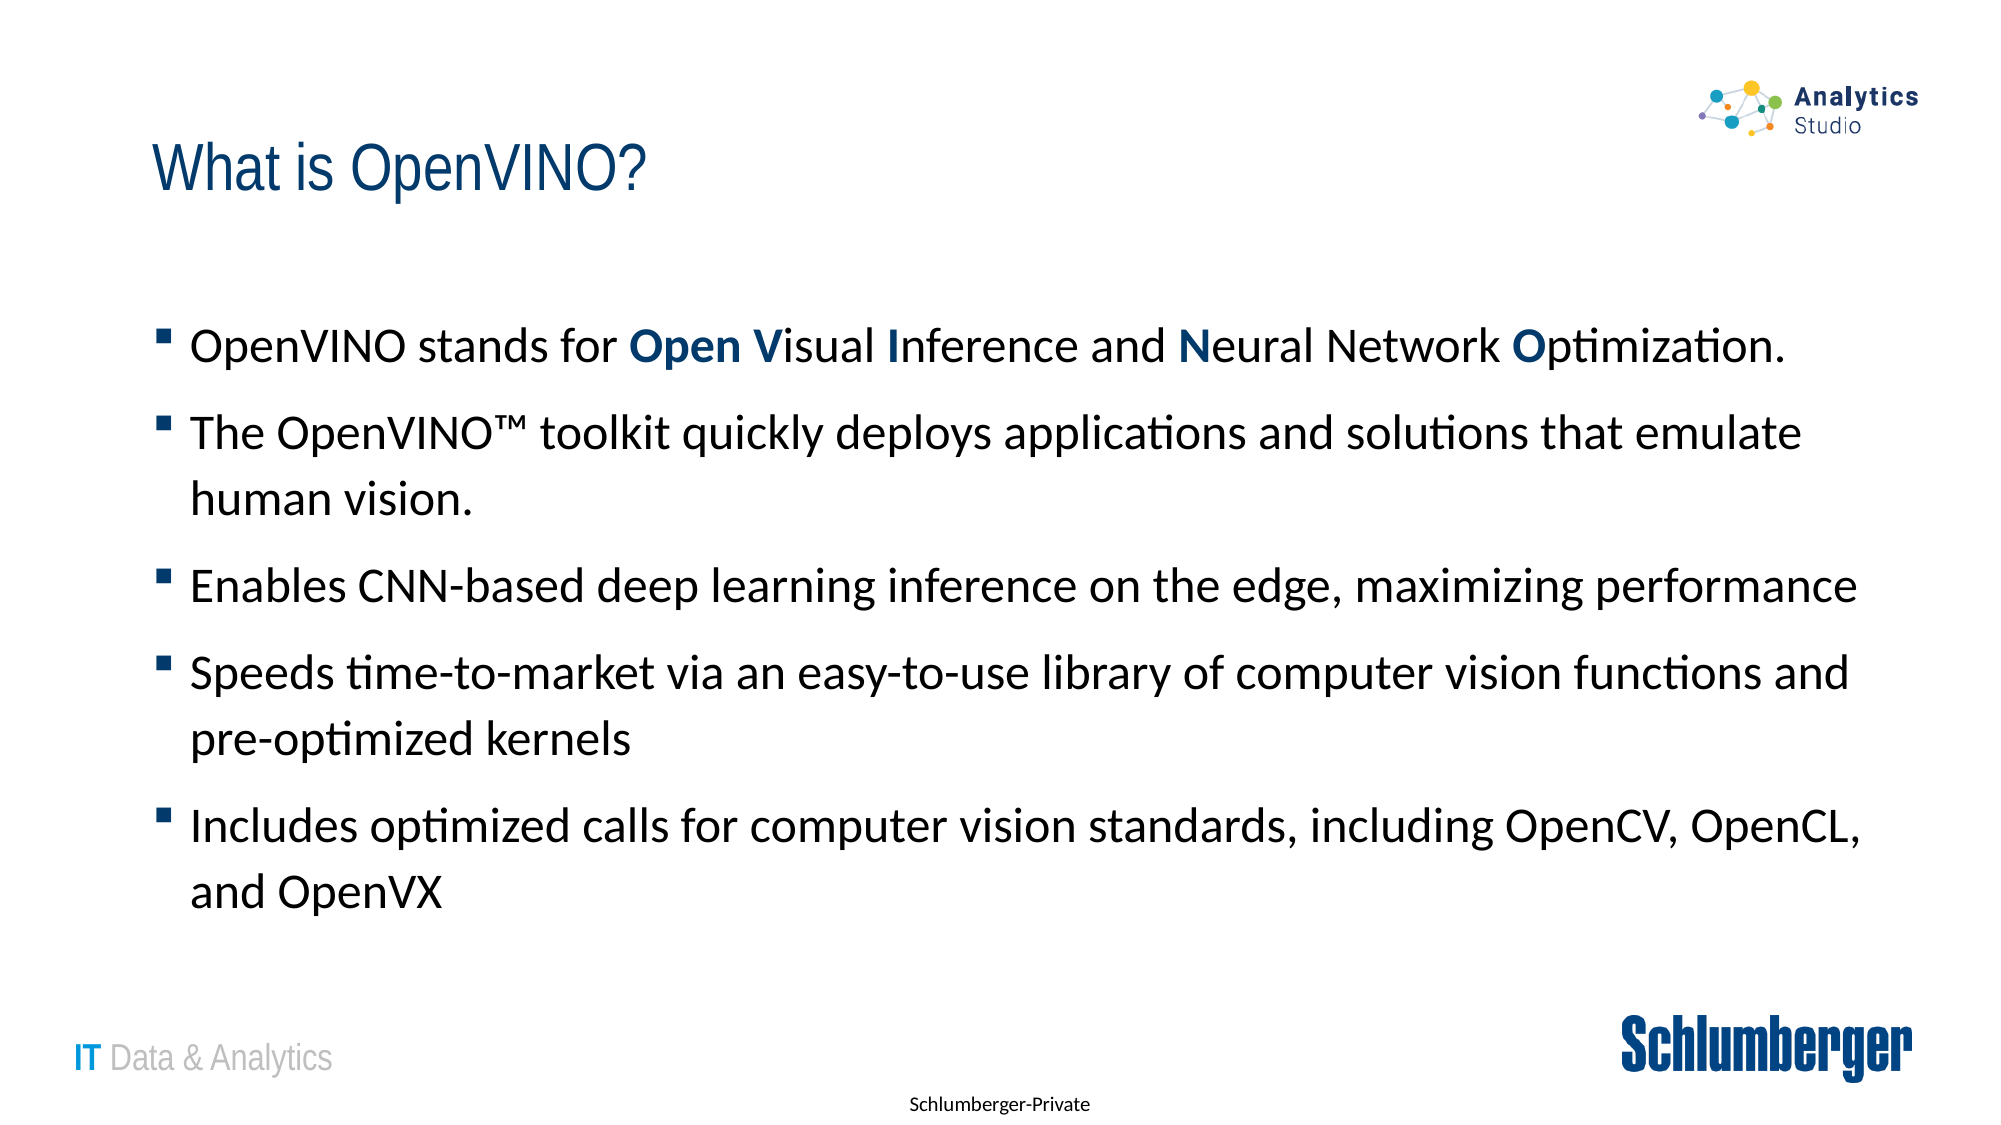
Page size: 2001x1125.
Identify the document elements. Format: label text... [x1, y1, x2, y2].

picture [1622, 1015, 1912, 1083]
title What is OpenVINO? [137, 59, 1863, 278]
list OpenVINO stands for Open Visual Inference and Neural Network Optimization. The OpenVINO™ toolkit quickly deploys applications and solutions that emulate human vision. Enables CNN-based deep learning inference on the edge, maximizing performance Speeds time-to-market via an easy-to-use library of computer vision functions and pre-optimized kernels Includes optimized calls for computer vision standards, including OpenCV, OpenCL, and OpenVX [137, 299, 1879, 1014]
picture [1863, 59, 1927, 146]
